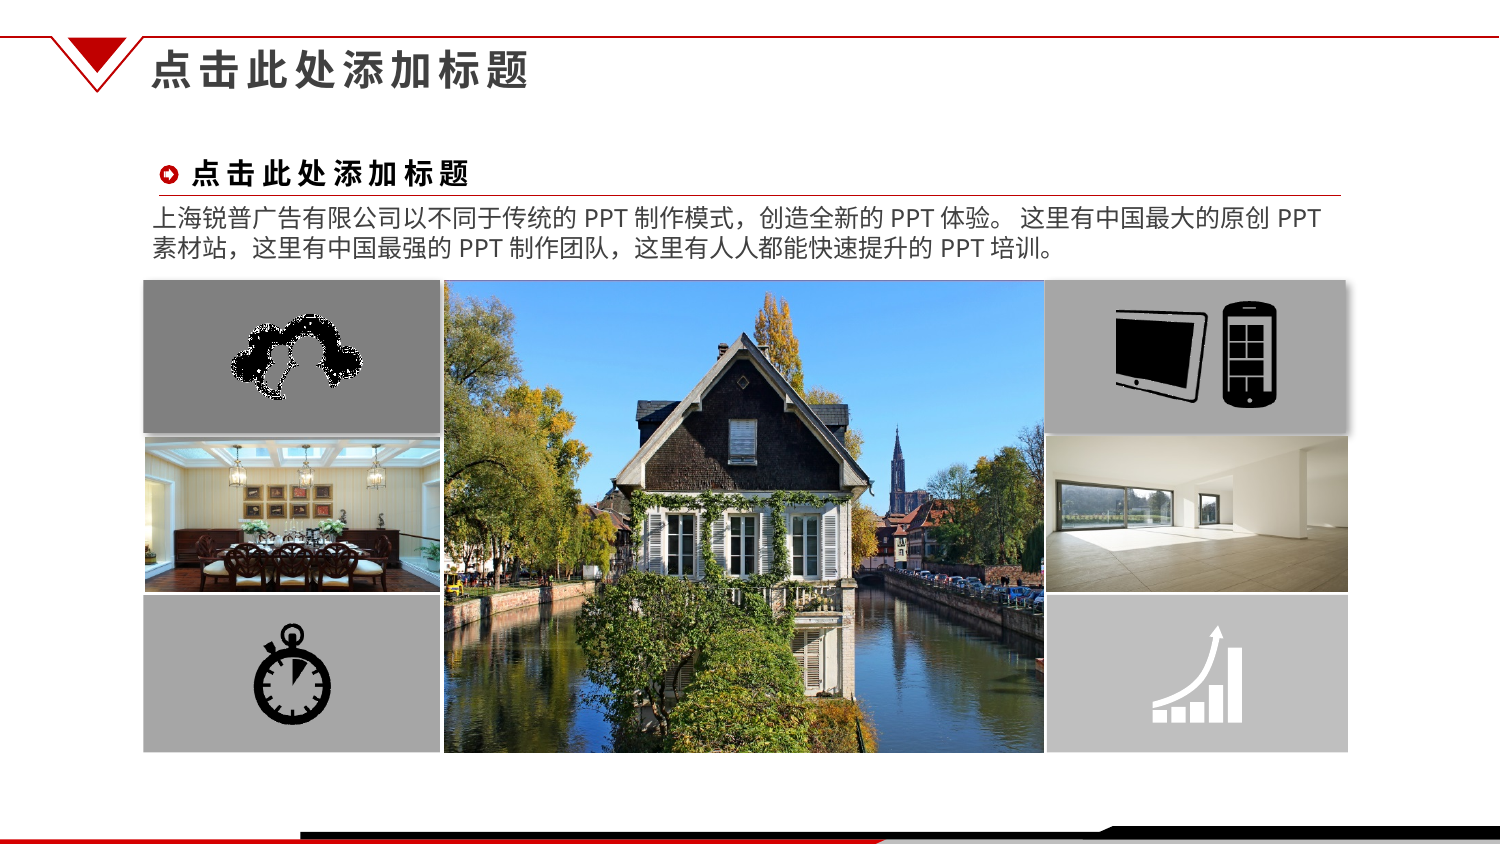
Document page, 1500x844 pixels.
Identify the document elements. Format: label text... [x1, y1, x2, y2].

text_box 点击此处添加标题 [176, 148, 514, 194]
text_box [159, 164, 179, 185]
text_box 点击此处添加标题 [135, 36, 573, 101]
text_box 上海锐普广告有限公司以不同于传统的PPT制作模式，创造全新的PPT体验。 这里有中国最大的原创PPT素材站，这里有中国最强的PPT制作团队，这里有人人都能快速提升的PPT培训。 [137, 195, 1361, 270]
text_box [143, 279, 1349, 753]
